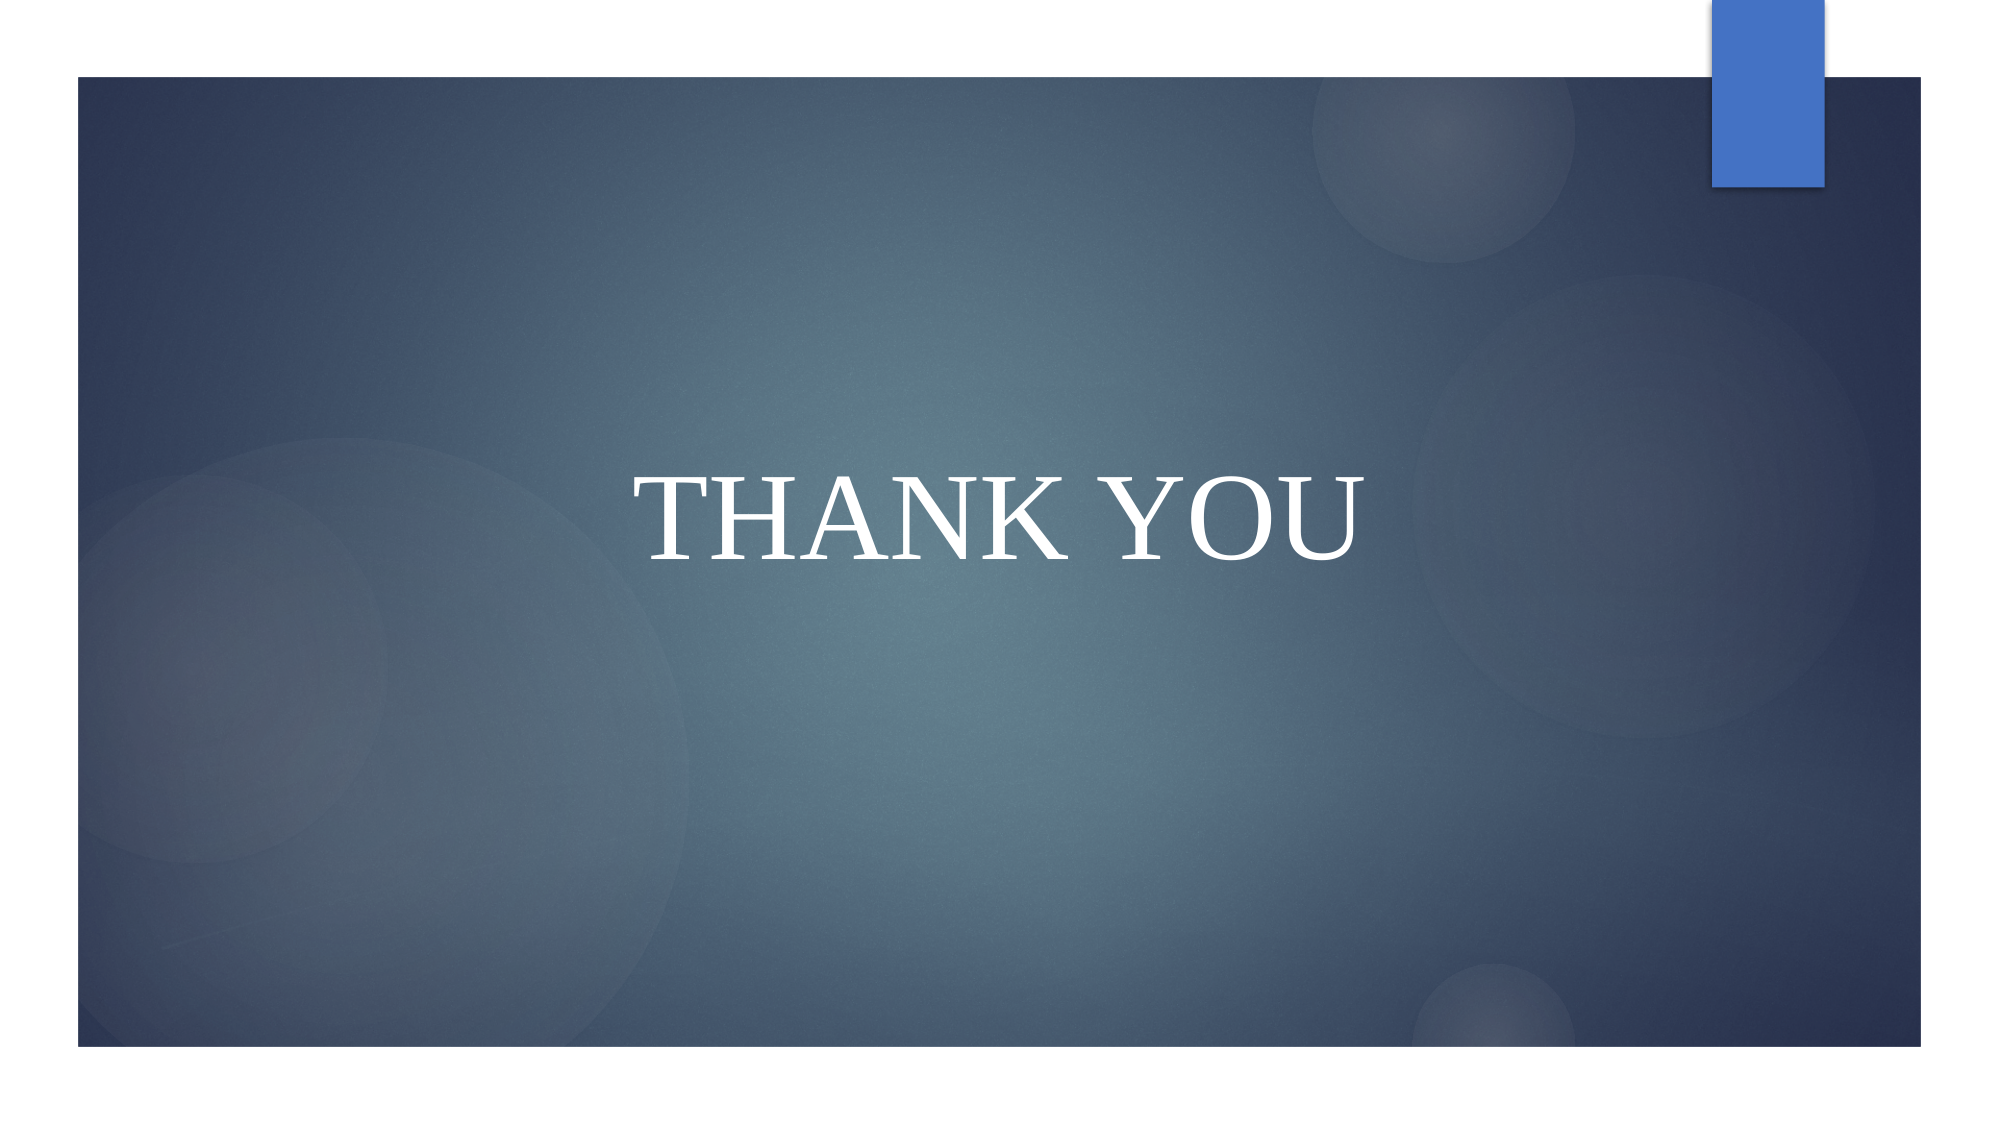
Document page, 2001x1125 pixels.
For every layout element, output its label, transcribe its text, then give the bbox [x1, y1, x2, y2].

text_box THANK YOU [617, 427, 1383, 592]
